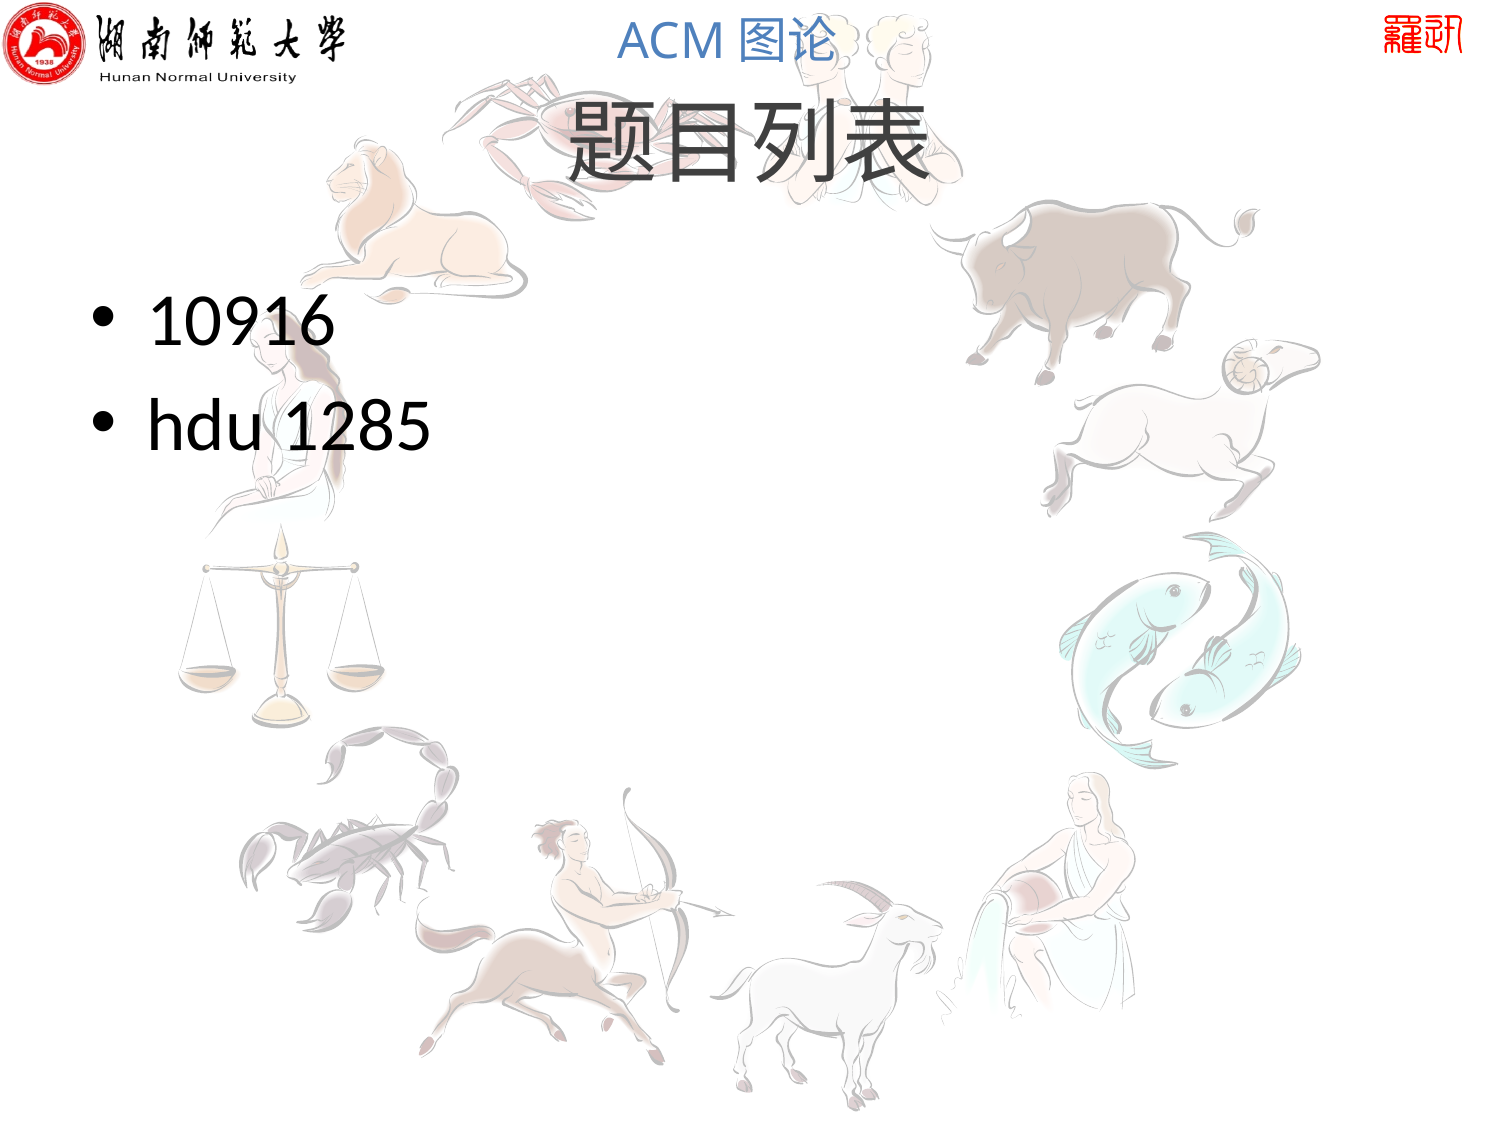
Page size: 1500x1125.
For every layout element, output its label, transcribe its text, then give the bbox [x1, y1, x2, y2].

picture [0, 0, 348, 86]
list 10916 hdu 1285 [75, 262, 1425, 1005]
picture [1343, 0, 1500, 69]
title 题目列表 [75, 45, 1425, 233]
